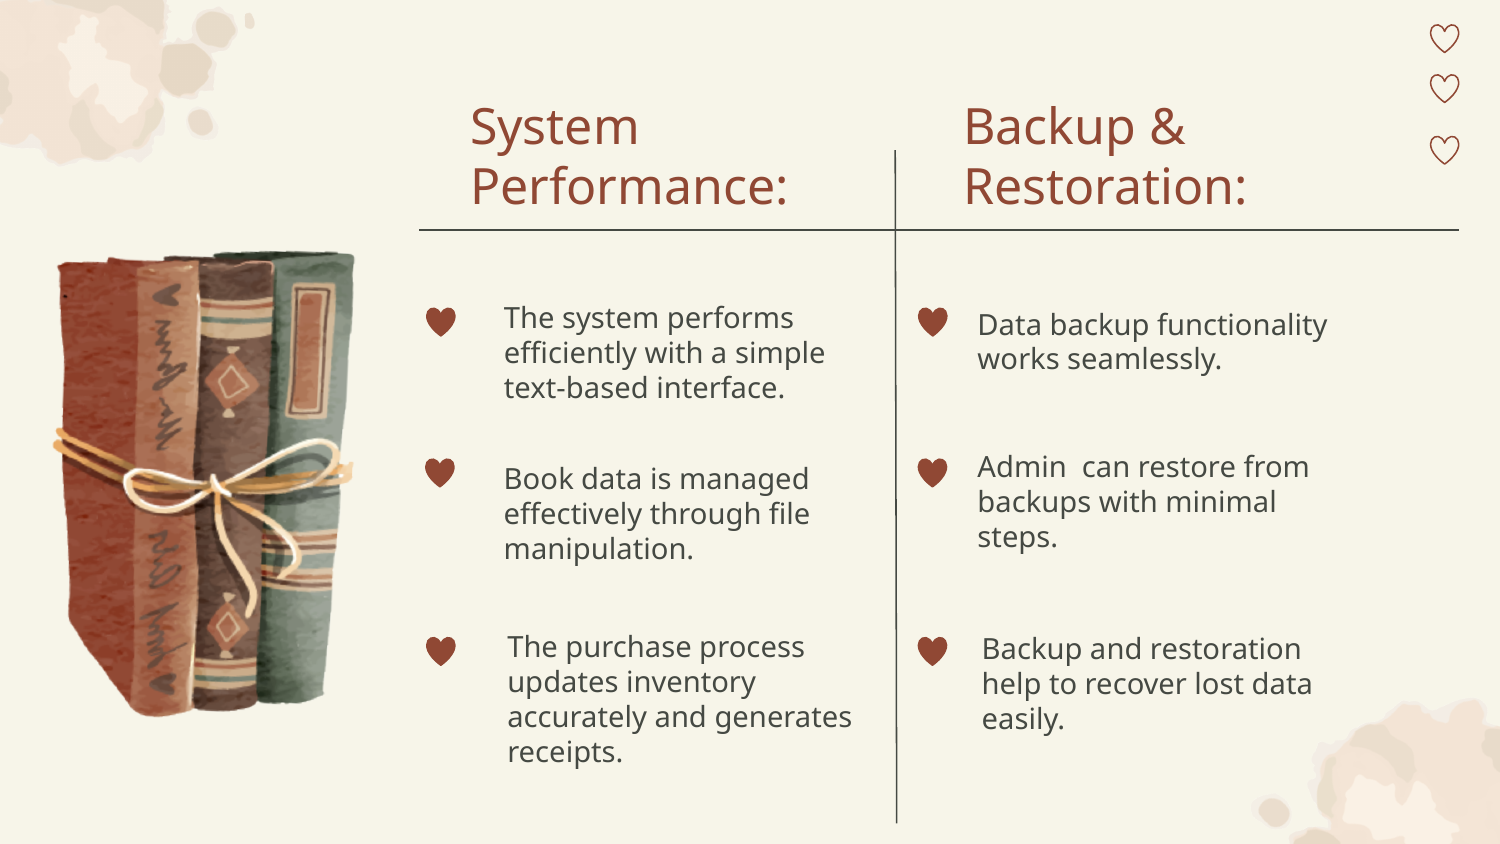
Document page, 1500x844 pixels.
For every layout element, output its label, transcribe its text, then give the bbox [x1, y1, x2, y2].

text_box [918, 308, 947, 336]
text_box [426, 308, 455, 336]
text_box The system performs efficiently with a simple text-based interface. [488, 284, 887, 415]
text_box [1430, 24, 1459, 53]
text_box [918, 459, 947, 487]
text_box Backup & Restoration: [948, 143, 1412, 229]
picture [0, 0, 381, 776]
text_box [426, 637, 455, 666]
text_box The purchase process updates inventory accurately and generates receipts. [492, 613, 889, 744]
text_box [1430, 136, 1459, 165]
text_box Backup and restoration help to recover lost data easily. [966, 615, 1370, 728]
text_box [1430, 74, 1459, 103]
text_box Data backup functionality works seamlessly. [962, 290, 1366, 415]
picture [1166, 596, 1500, 844]
text_box System Performance: [454, 143, 897, 229]
text_box [425, 459, 454, 487]
text_box [918, 637, 947, 666]
text_box Admin can restore from backups with minimal steps. [962, 433, 1366, 564]
text_box Book data is managed effectively through file manipulation. [488, 445, 889, 576]
